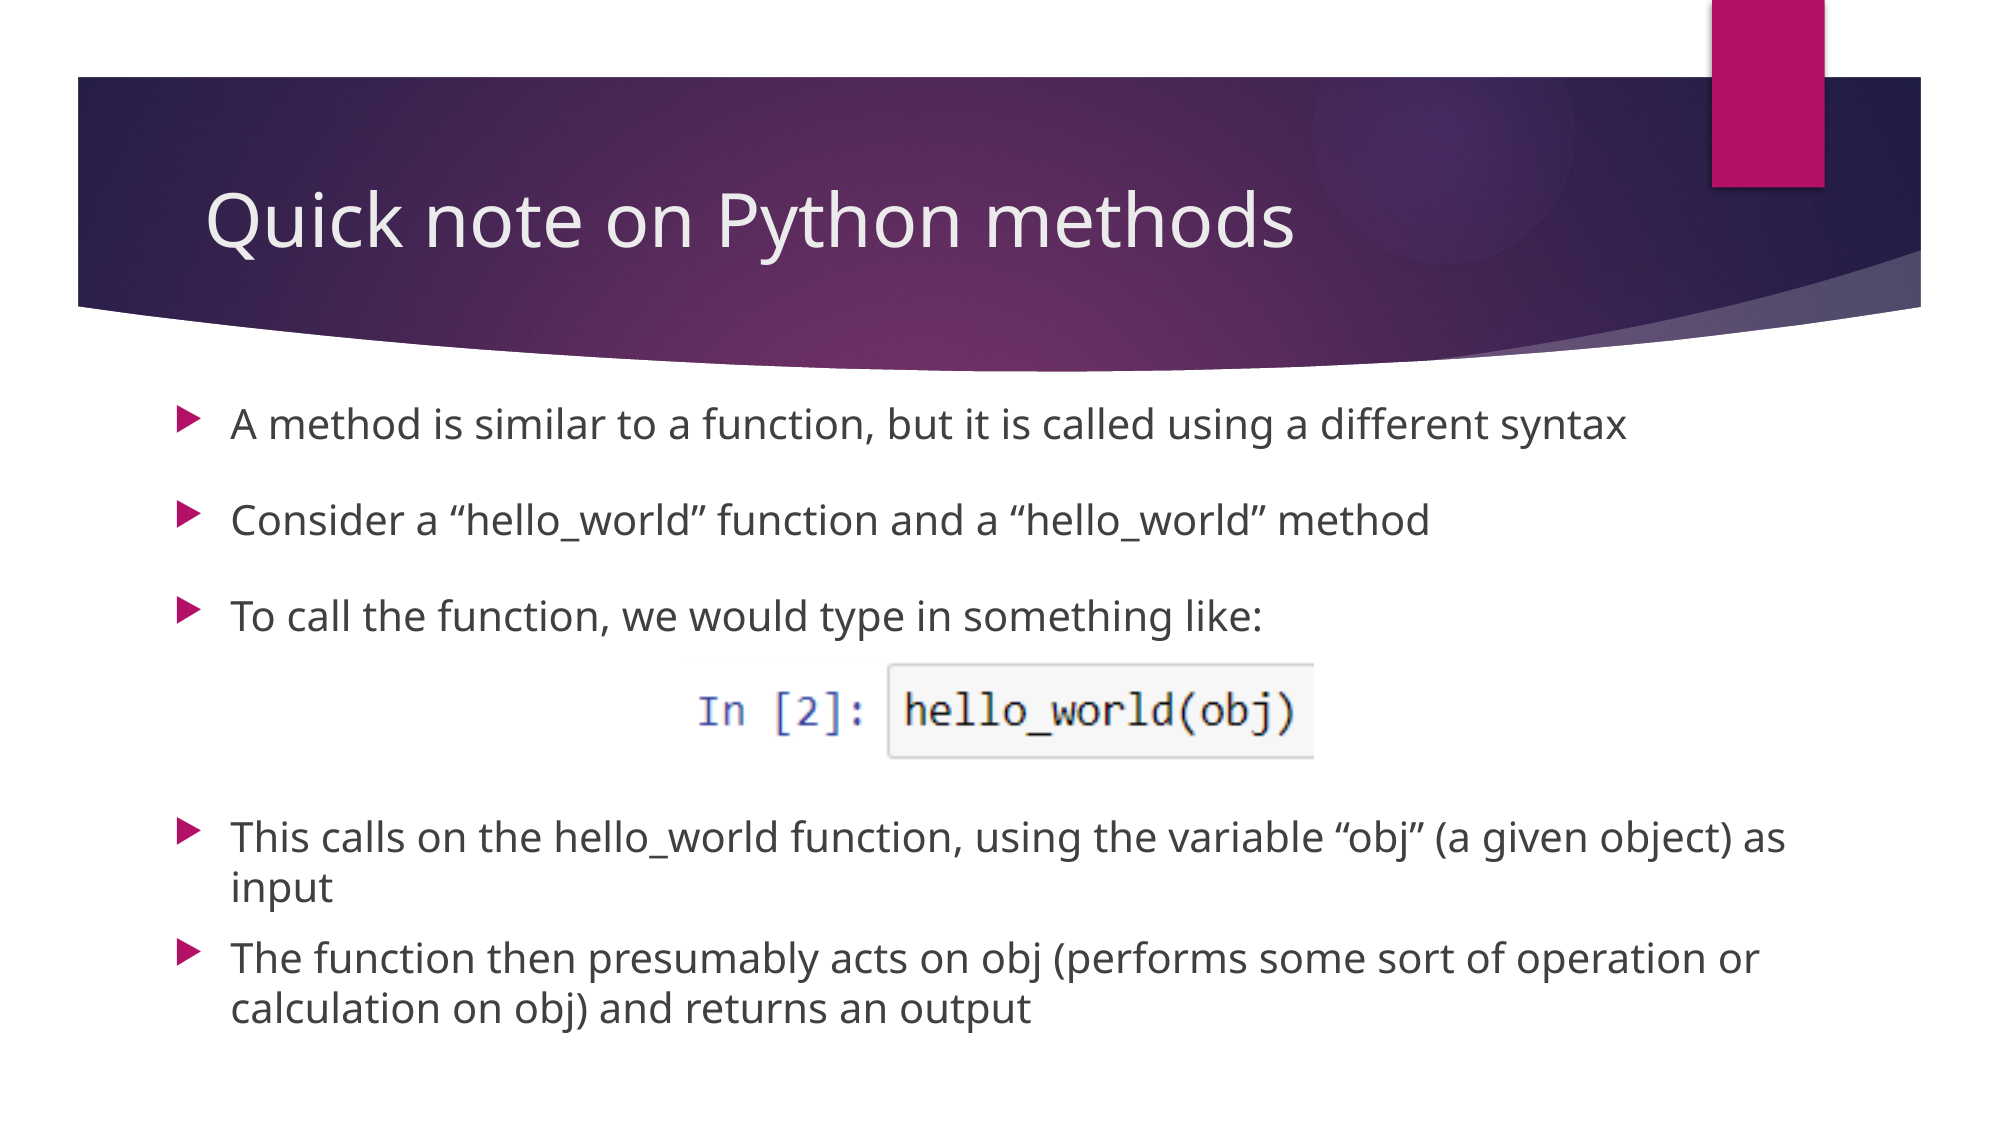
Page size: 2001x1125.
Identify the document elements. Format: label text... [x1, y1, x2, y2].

list A method is similar to a function, but it is called using a different syntax Consider a “hello_world” function and a “hello_world” method To call the function, we would type in something like: [159, 365, 1841, 681]
picture [685, 659, 1315, 771]
title Quick note on Python methods [189, 159, 1627, 276]
text_box This calls on the hello_world function, using the variable “obj” (a given object) as input The function then presumably acts on obj (performs some sort of operation or calculation on obj) and returns an output [159, 803, 1841, 1125]
